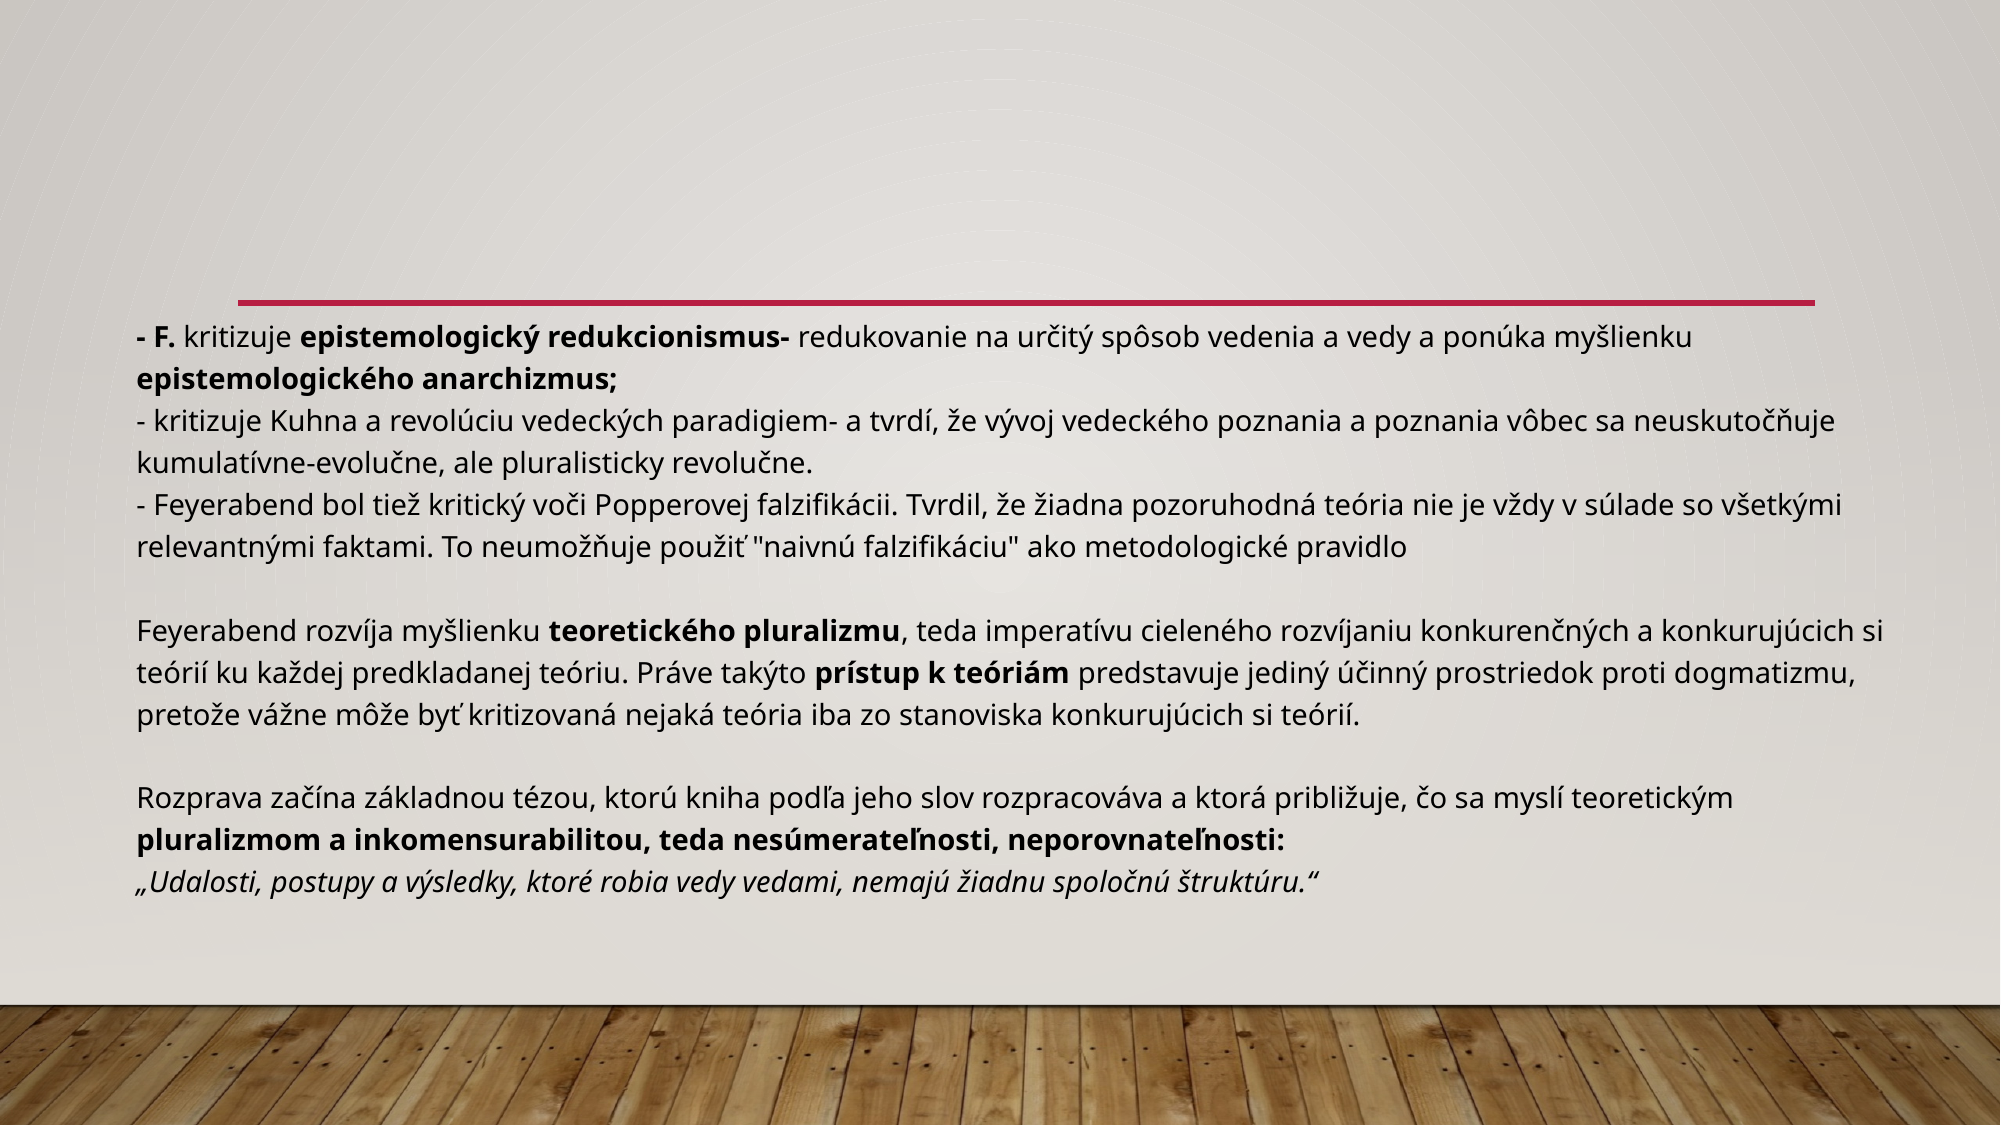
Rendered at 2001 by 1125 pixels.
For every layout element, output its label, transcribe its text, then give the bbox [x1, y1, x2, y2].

picture [0, 1005, 2000, 1125]
list - F. kritizuje epistemologický redukcionismus- redukovanie na určitý spôsob vedenia a vedy a ponúka myšlienku epistemologického anarchizmus; - kritizuje Kuhna a revolúciu vedeckých paradigiem- a tvrdí, že vývoj vedeckého poznania a poznania vôbec sa neuskutočňuje kumulatívne-evolučne, ale pluralisticky revolučne. - Feyerabend bol tiež kritický voči Popperovej falzifikácii. Tvrdil, že žiadna pozoruhodná teória nie je vždy v súlade so všetkými relevantnými faktami. To neumožňuje použiť "naivnú falzifikáciu" ako metodologické pravidlo Feyerabend rozvíja myšlienku teoretického pluralizmu, teda imperatívu cieleného rozvíjaniu konkurenčných a konkurujúcich si teórií ku každej predkladanej teóriu. Práve takýto prístup k teóriám predstavuje jediný účinný prostriedok proti dogmatizmu, pretože vážne môže byť kritizovaná nejaká teória iba zo stanoviska konkurujúcich si teórií. Rozprava začína základnou tézou, ktorú kniha podľa jeho slov rozpracováva a ktorá približuje, čo sa myslí teoretickým pluralizmom a inkomensurabilitou, teda nesúmerateľnosti, neporovnateľnosti: „Udalosti, postupy a výsledky, ktoré robia vedy vedami, nemajú žiadnu spoločnú štruktúru.“ [121, 304, 1906, 897]
